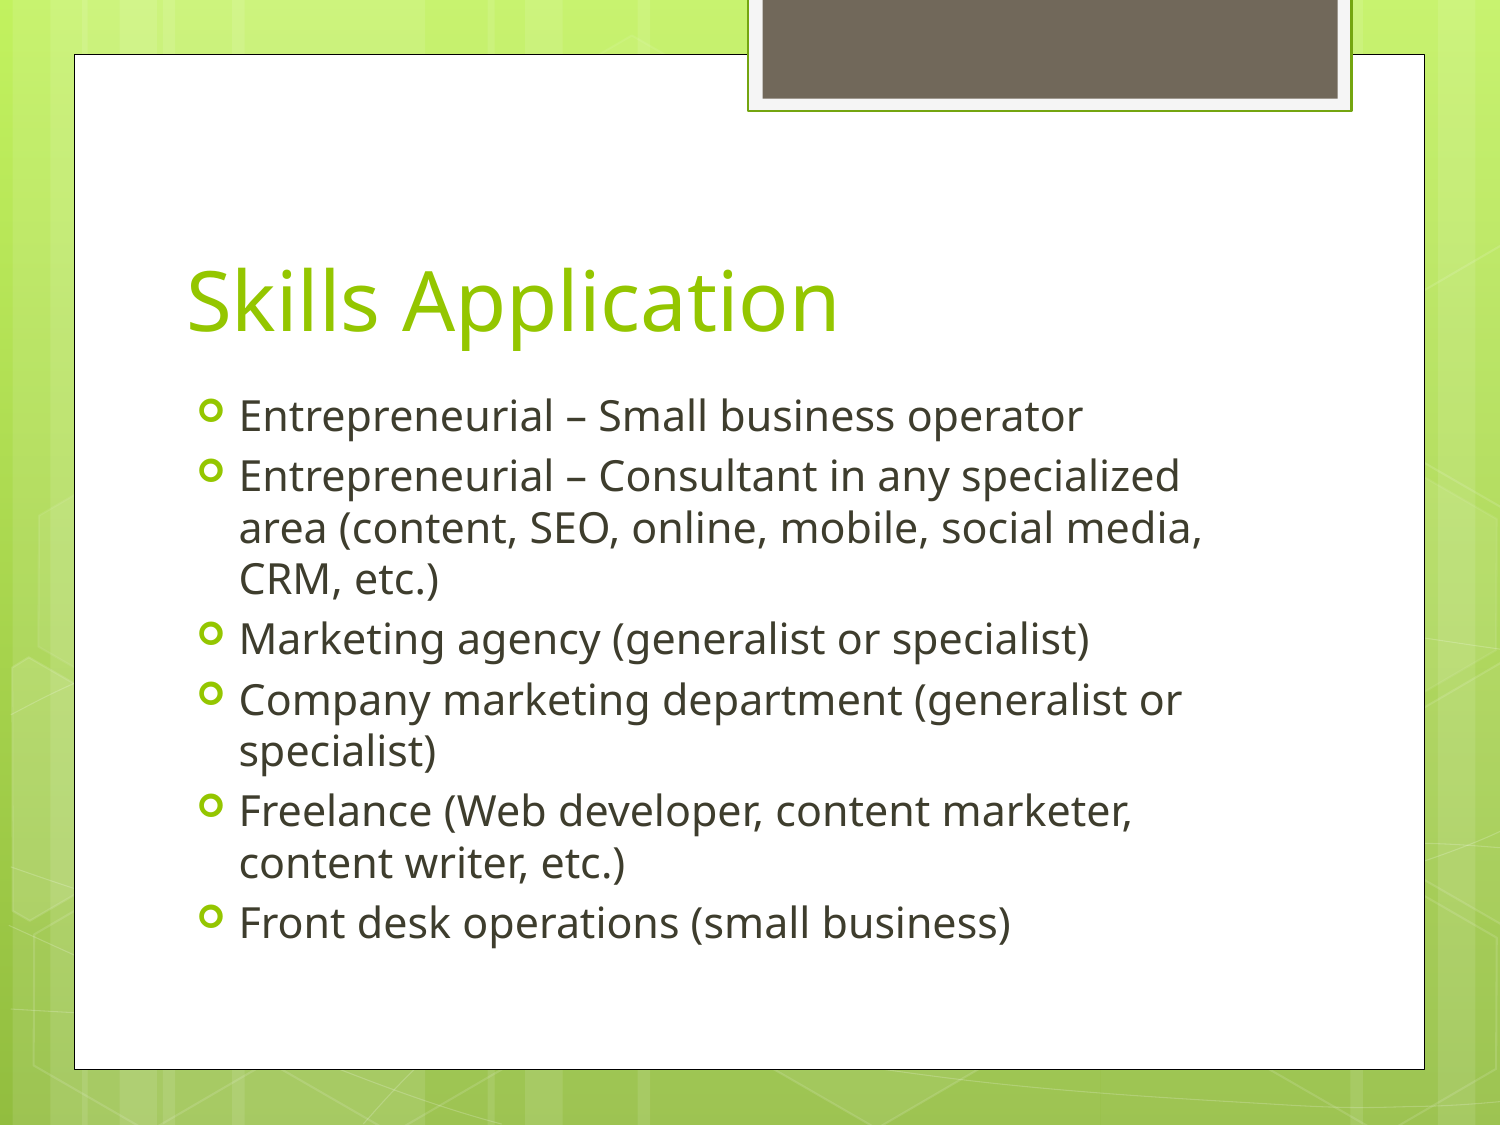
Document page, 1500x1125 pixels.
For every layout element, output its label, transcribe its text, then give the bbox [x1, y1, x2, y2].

list Entrepreneurial – Small business operator Entrepreneurial – Consultant in any specialized area (content, SEO, online, mobile, social media, CRM, etc.) Marketing agency (generalist or specialist) Company marketing department (generalist or specialist) Freelance (Web developer, content marketer, content writer, etc.) Front desk operations (small business) [171, 381, 1283, 957]
title Skills Application [171, 168, 1324, 357]
